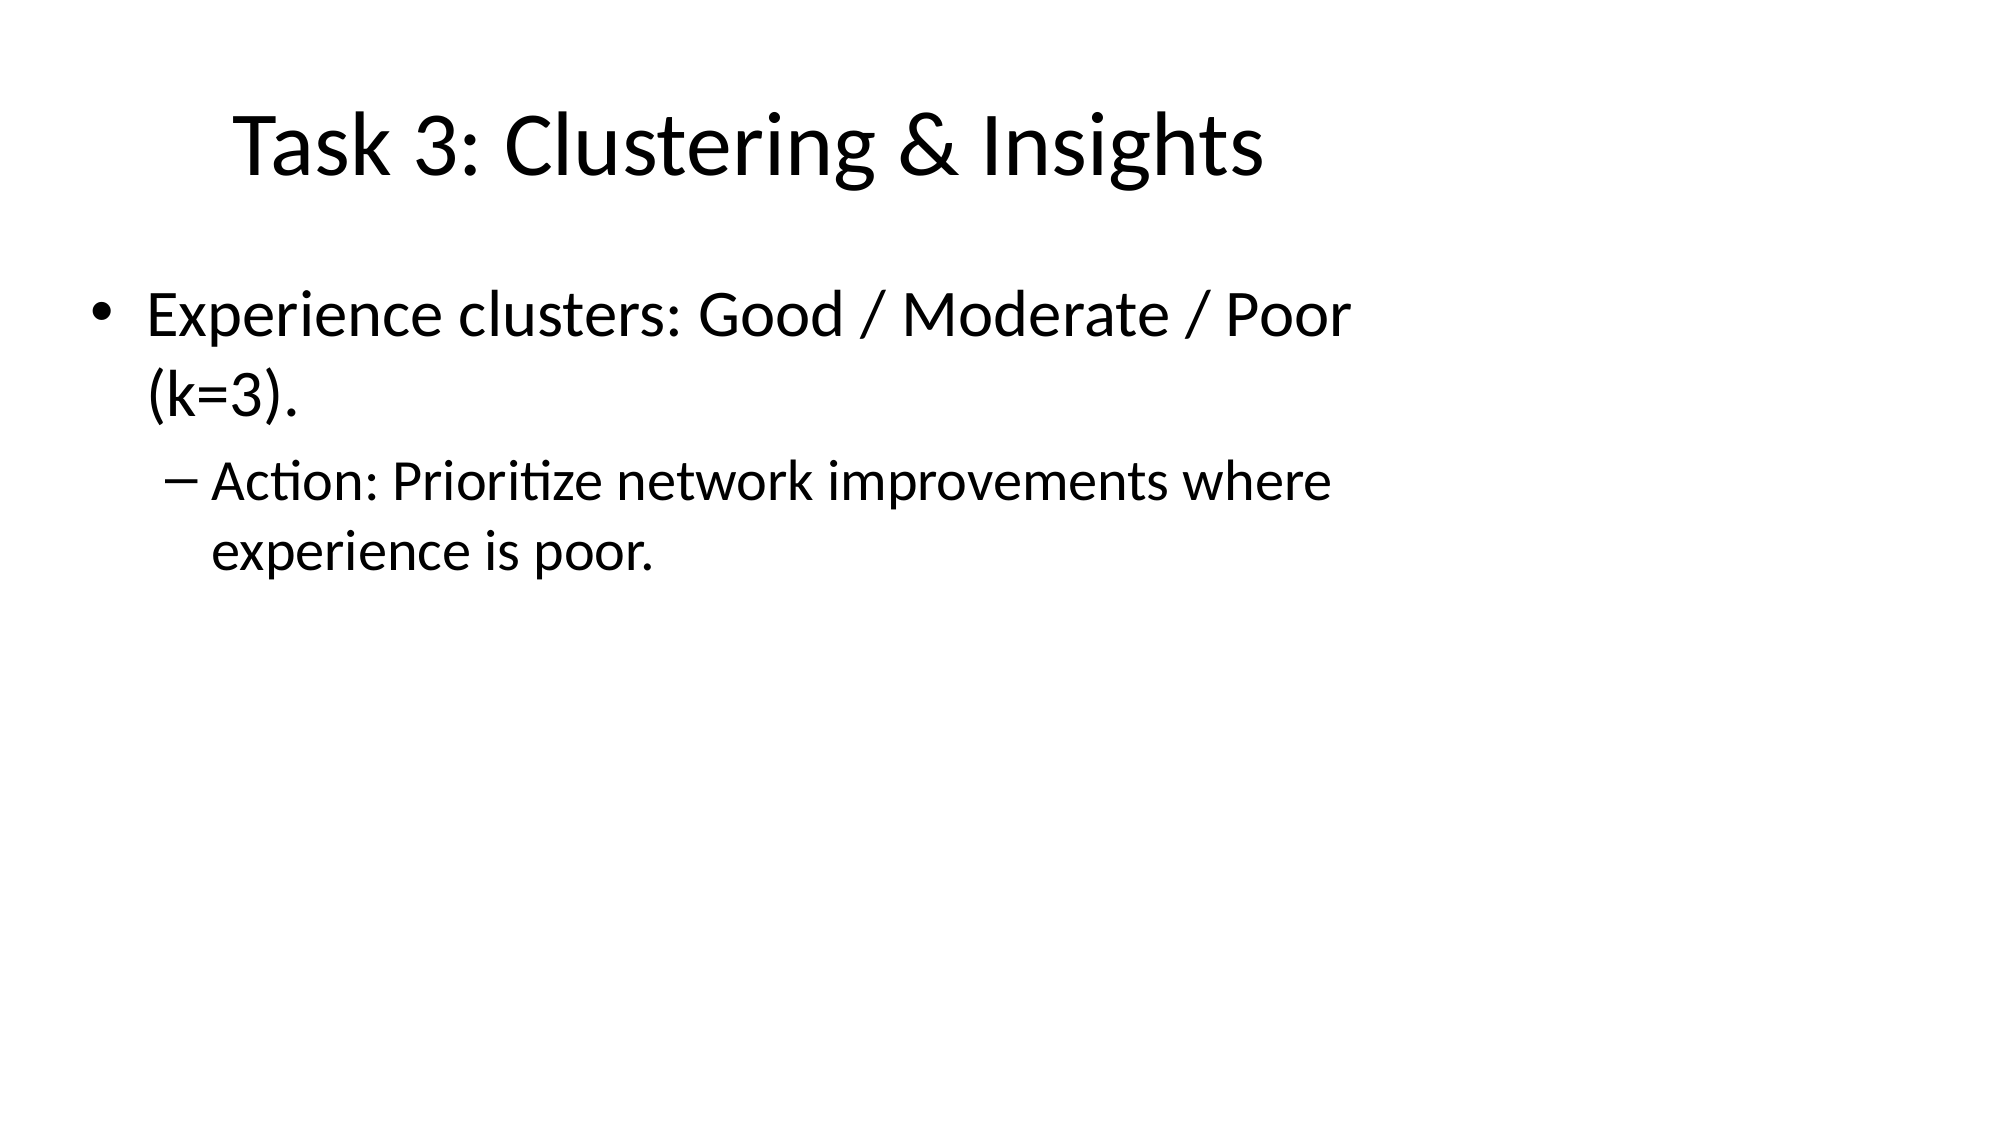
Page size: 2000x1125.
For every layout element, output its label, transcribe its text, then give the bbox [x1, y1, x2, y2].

list Experience clusters: Good / Moderate / Poor (k=3). Action: Prioritize network improvements where experience is poor. [75, 262, 1425, 1005]
title Task 3: Clustering & Insights [75, 45, 1425, 233]
